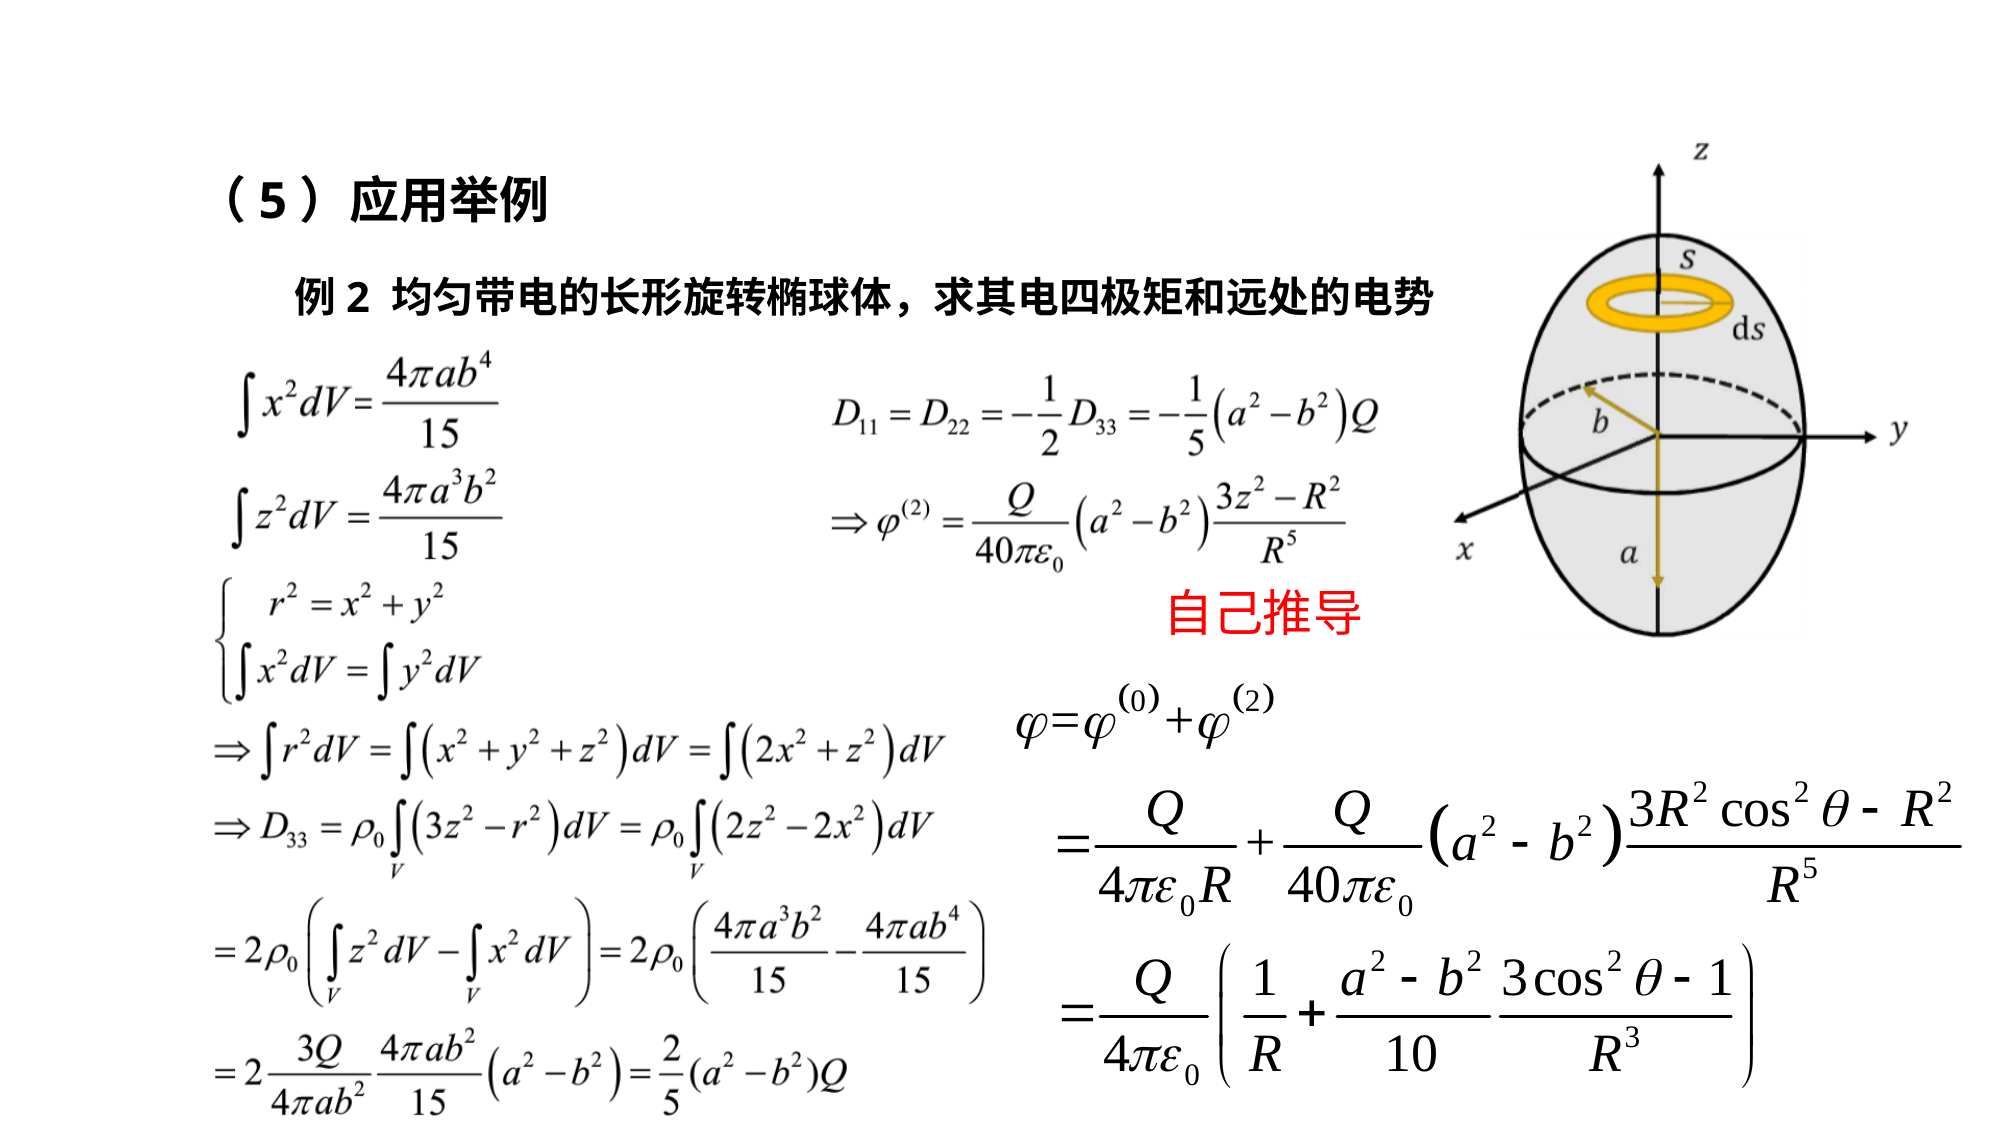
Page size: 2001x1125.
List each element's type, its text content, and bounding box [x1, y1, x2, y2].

picture [183, 364, 1416, 1117]
text_box 自己推导 [1148, 574, 1416, 650]
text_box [1008, 675, 1972, 1099]
picture [222, 458, 516, 569]
picture [1444, 130, 1914, 651]
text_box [229, 335, 509, 458]
text_box （5）应用举例 [181, 161, 1437, 236]
text_box 例2 均匀带电的长形旋转椭球体，求其电四极矩和远处的电势 [279, 263, 1444, 328]
